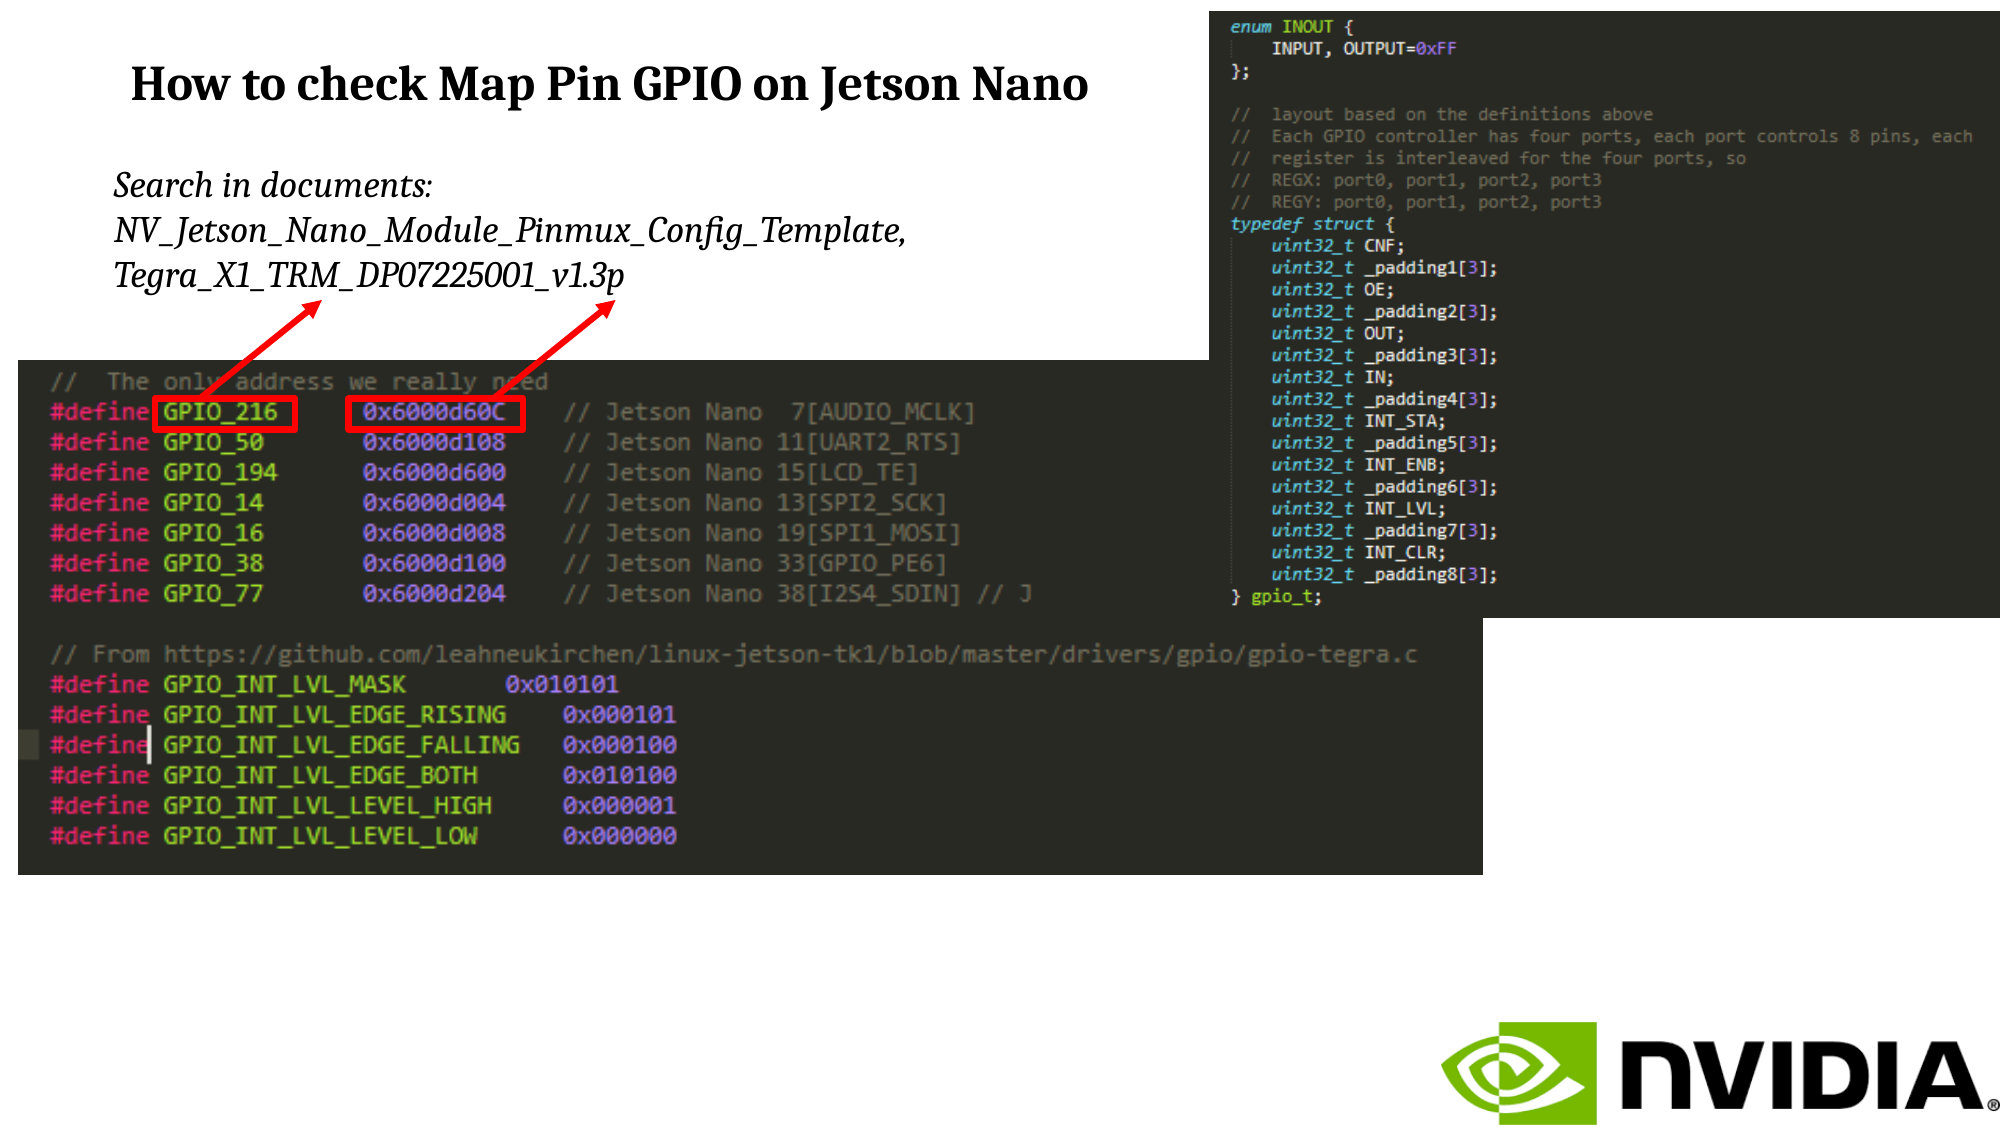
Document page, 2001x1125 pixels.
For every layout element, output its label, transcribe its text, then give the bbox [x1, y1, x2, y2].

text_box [493, 299, 616, 399]
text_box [199, 299, 322, 399]
picture [1441, 1022, 2000, 1125]
picture [18, 11, 2000, 875]
text_box How to check Map Pin GPIO on Jetson Nano [115, 43, 1105, 119]
text_box Search in documents: NV_Jetson_Nano_Module_Pinmux_Config_Template, Tegra_X1_TRM_DP07225001_v1.3p [99, 152, 977, 303]
